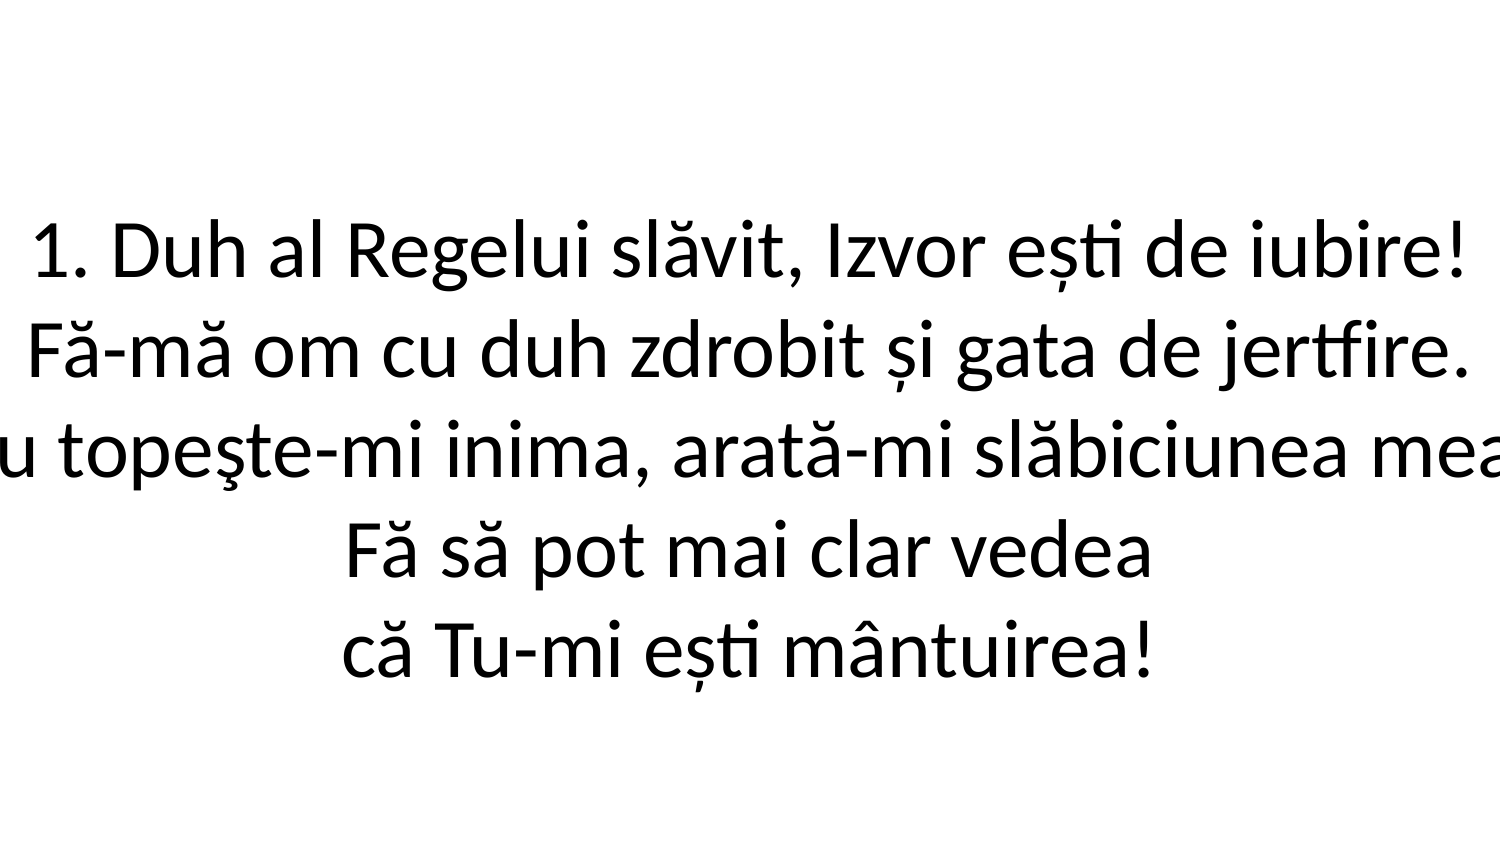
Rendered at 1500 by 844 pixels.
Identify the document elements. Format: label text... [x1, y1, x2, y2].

text_box 1. Duh al Regelui slăvit, Izvor ești de iubire! Fă-mă om cu duh zdrobit și gata de jertfire. Tu topeşte­-mi inima, arată-mi slăbiciunea mea, Fă să pot mai clar vedea că Tu-mi ești mântuirea! [0, 142, 1500, 702]
